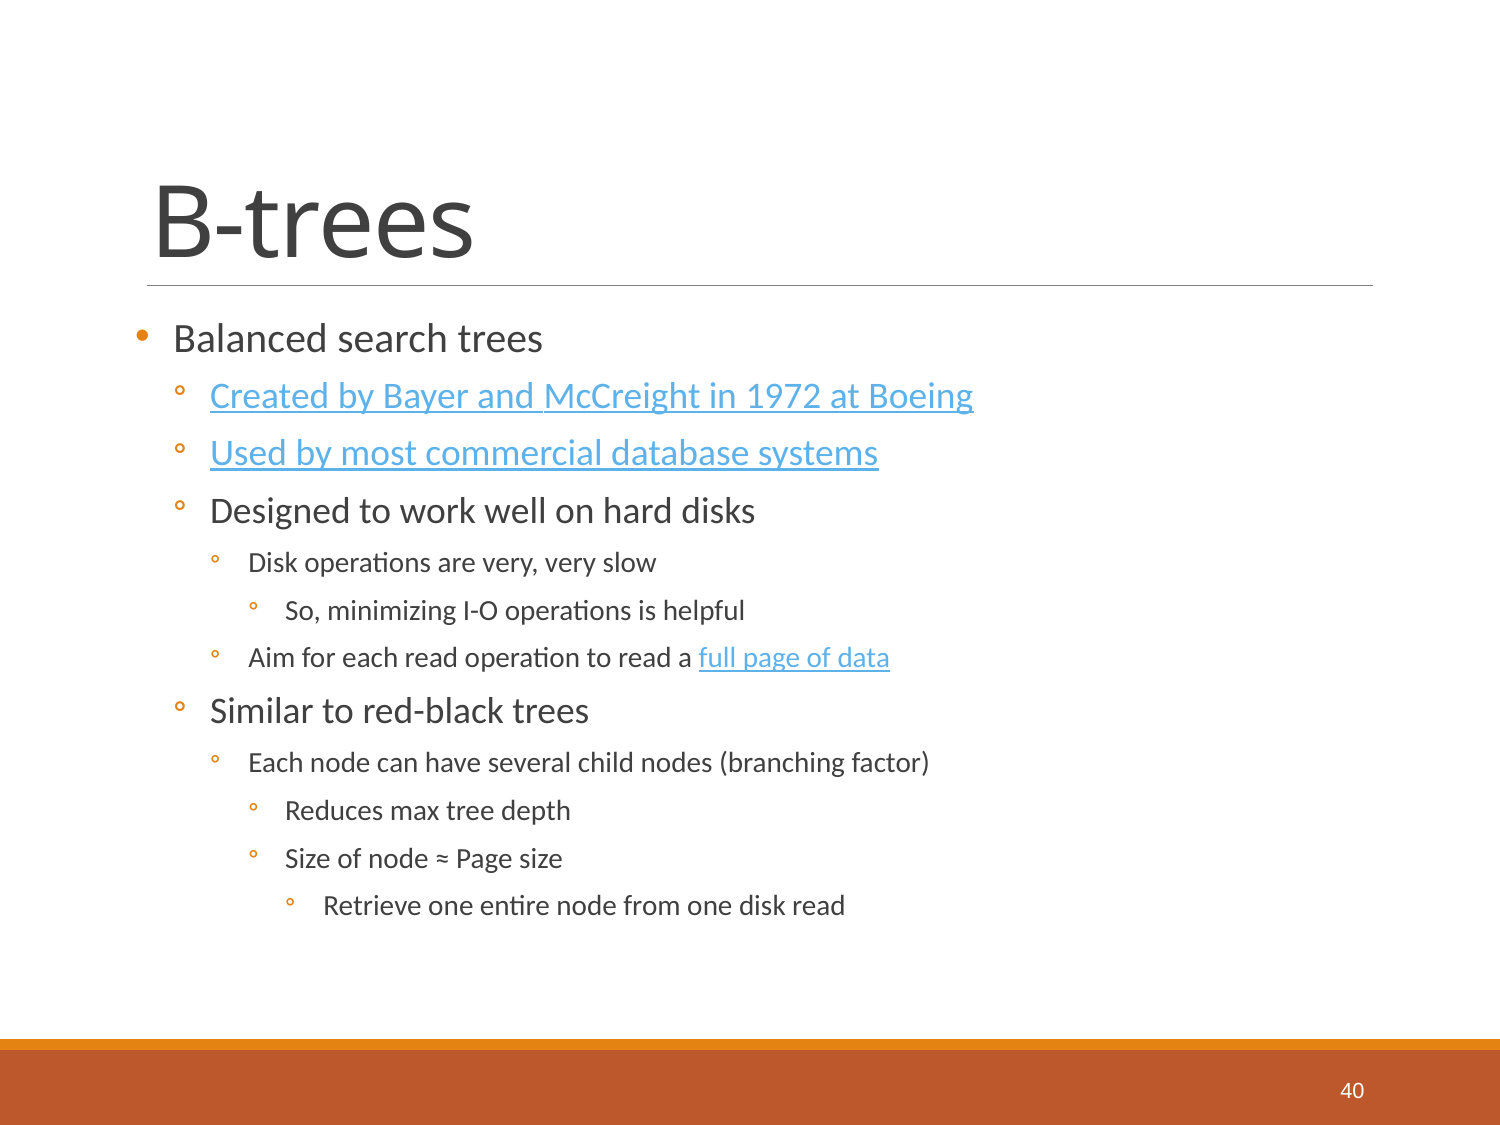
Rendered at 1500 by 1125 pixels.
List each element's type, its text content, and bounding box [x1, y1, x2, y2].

slide_number 40 [1218, 1059, 1380, 1120]
list Balanced search trees Created by Bayer and McCreight in 1972 at Boeing Used by most commercial database systems Designed to work well on hard disks Disk operations are very, very slow So, minimizing I-O operations is helpful Aim for each read operation to read a full page of data Similar to red-black trees Each node can have several child nodes (branching factor) Reduces max tree depth Size of node ≈ Page size Retrieve one entire node from one disk read [135, 302, 1373, 963]
title B-trees [135, 47, 1373, 285]
